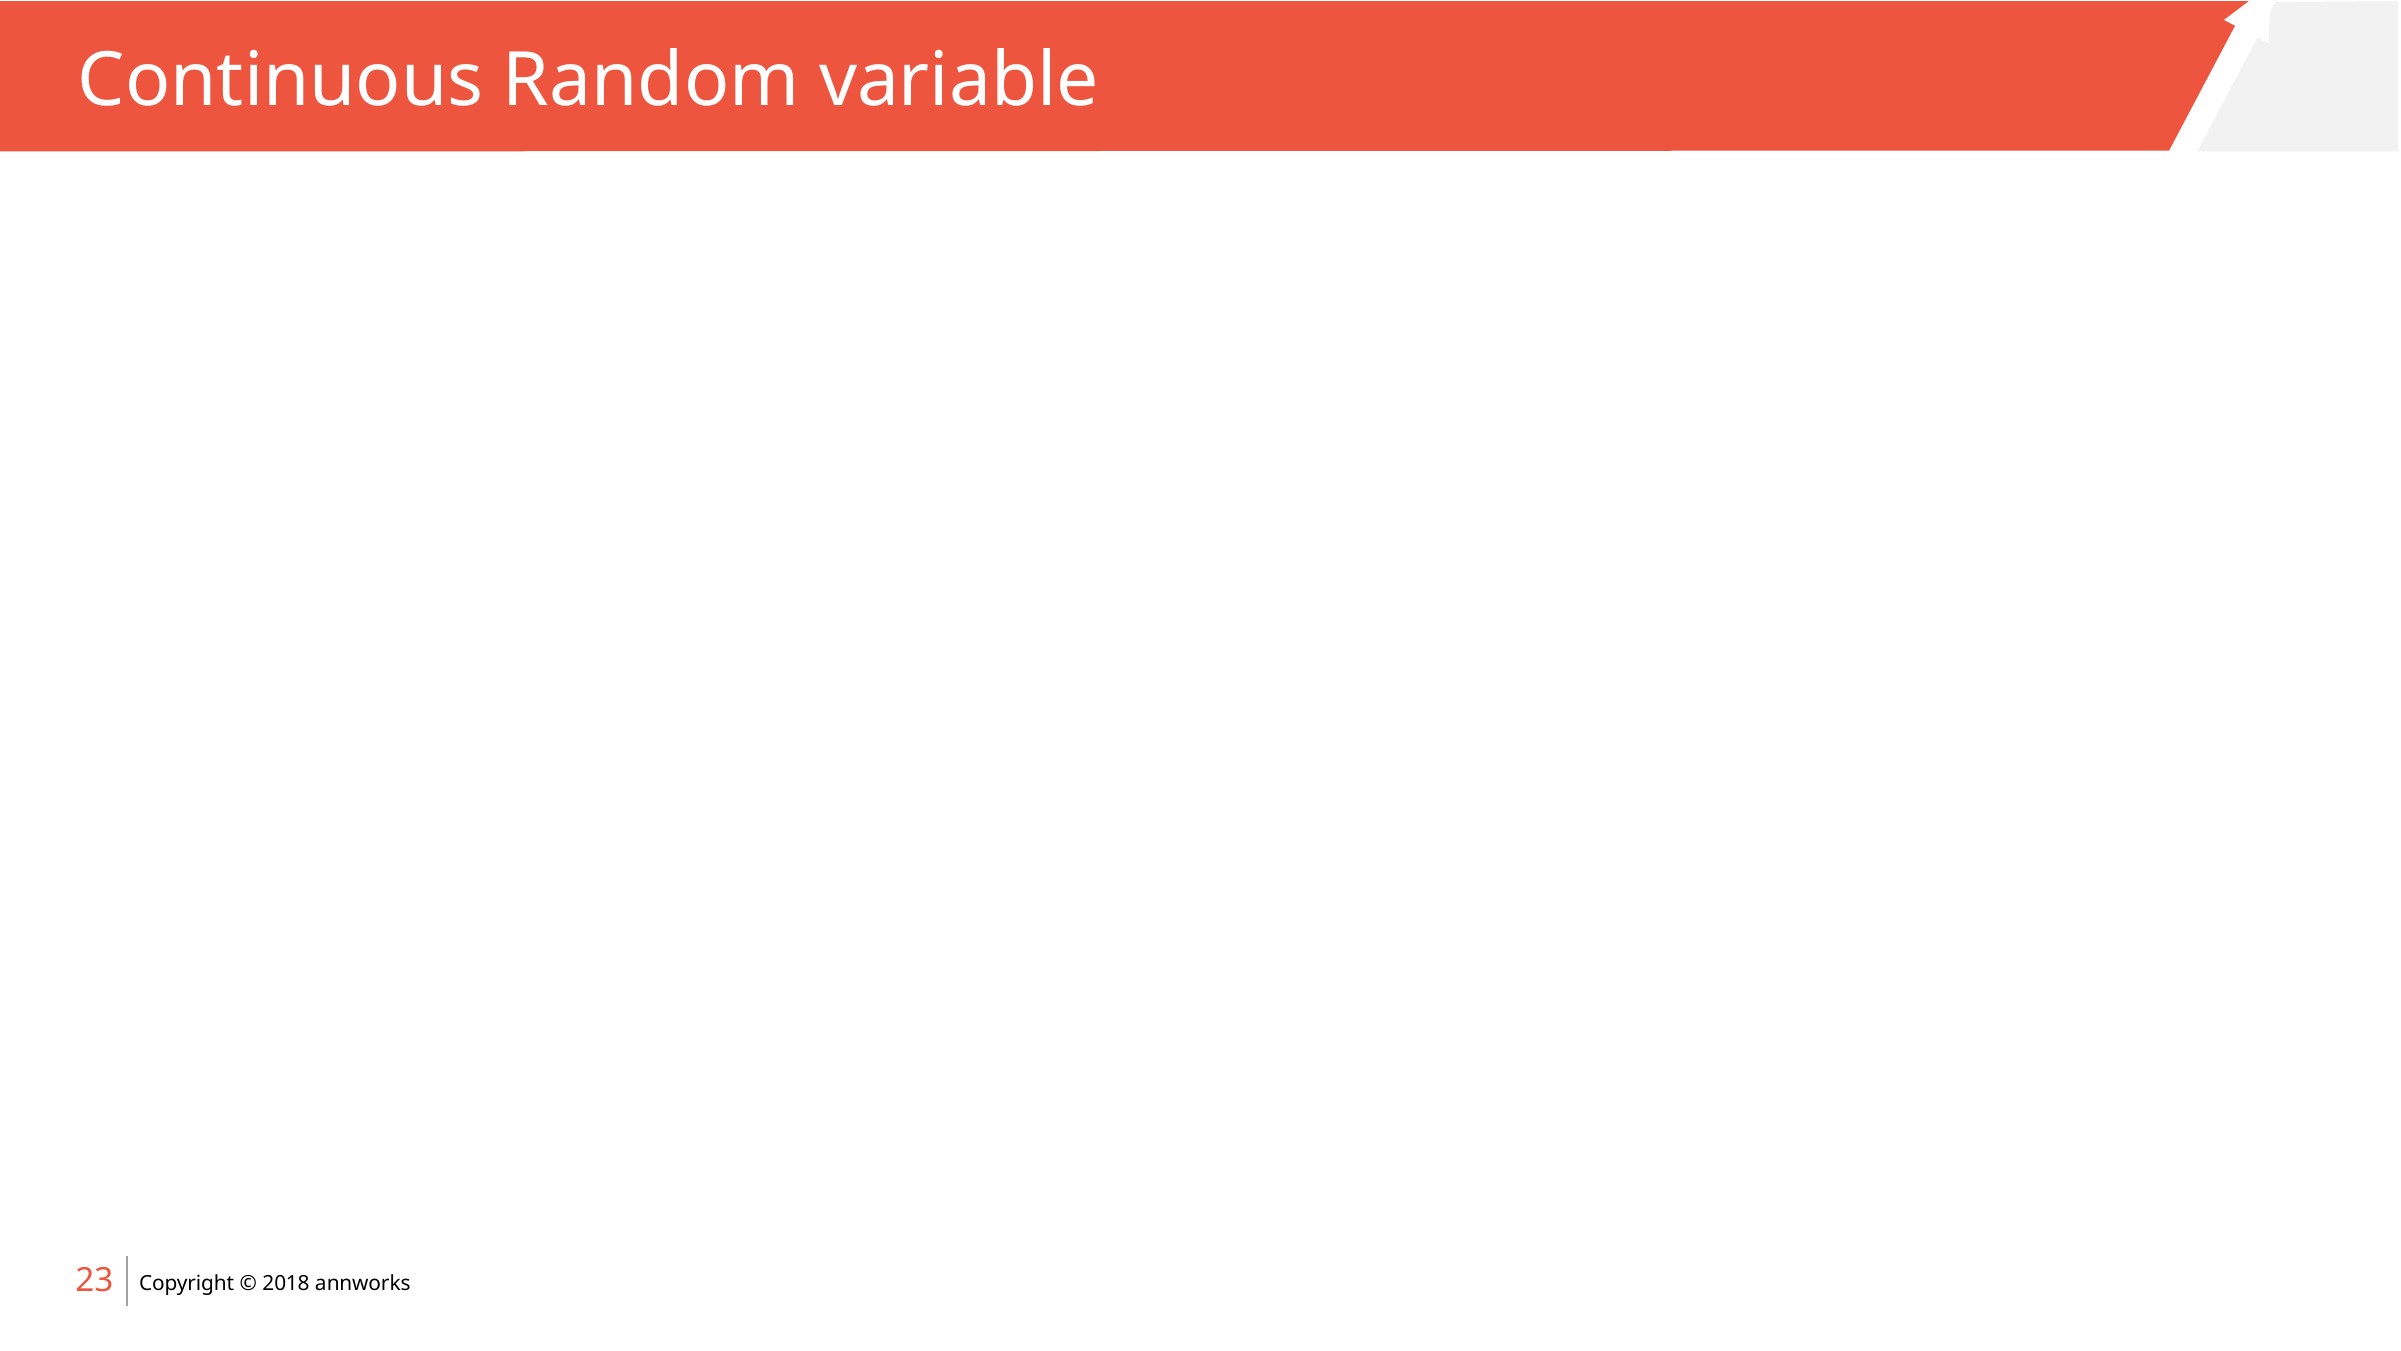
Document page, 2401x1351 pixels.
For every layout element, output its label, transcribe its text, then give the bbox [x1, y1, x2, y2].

slide_number 23 [75, 1260, 117, 1302]
title Continuous Random variable [77, 24, 2328, 126]
